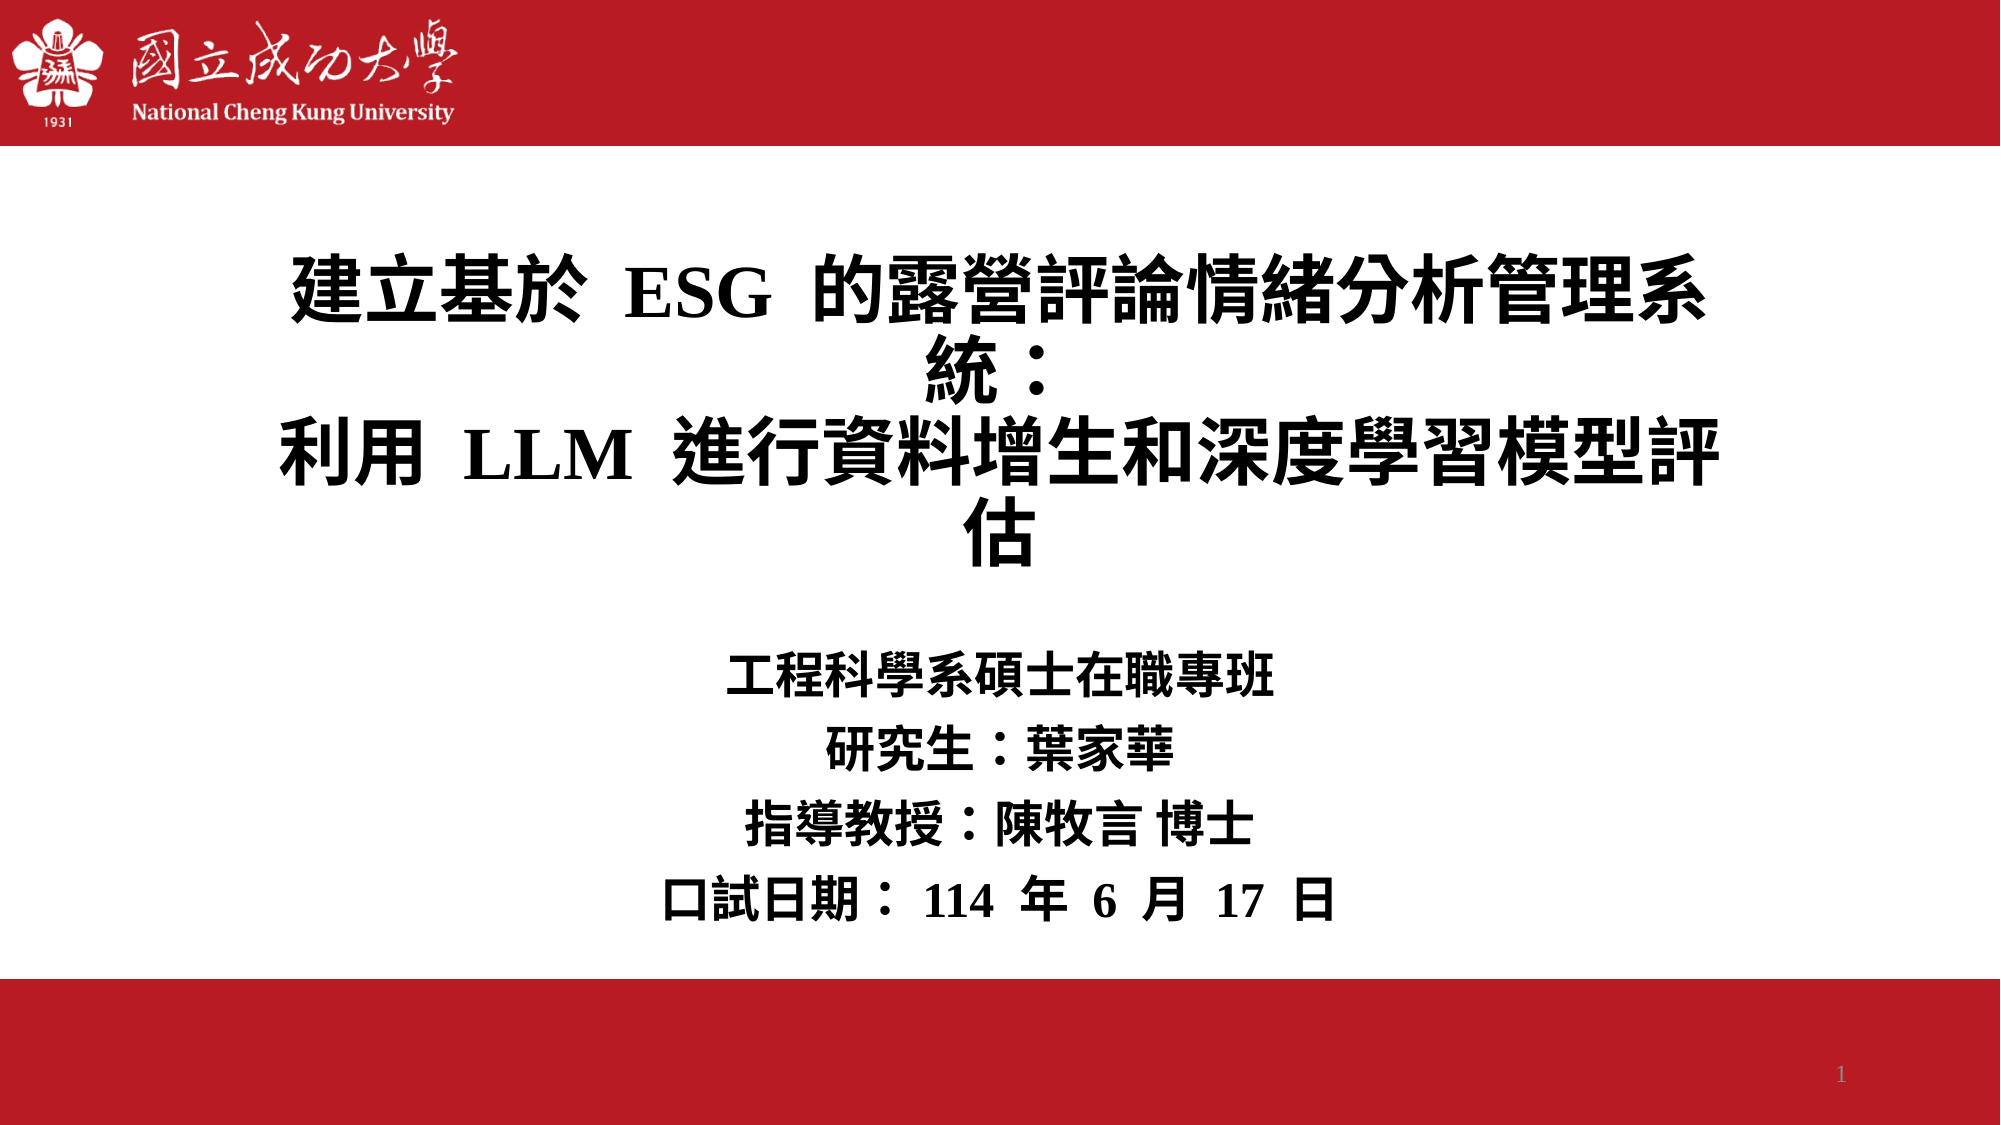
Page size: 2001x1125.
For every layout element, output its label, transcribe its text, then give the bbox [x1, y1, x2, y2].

title 建立基於 ESG 的露營評論情緒分析管理系統： 利用 LLM 進行資料增生和深度學習模型評估 [240, 256, 1760, 585]
subtitle 工程科學系碩士在職專班 研究生：葉家華 指導教授：陳牧言 博士 口試日期：114 年 6 月 17 日 [249, 607, 1750, 972]
slide_number 1 [1412, 1042, 1863, 1103]
picture [12, 18, 458, 127]
